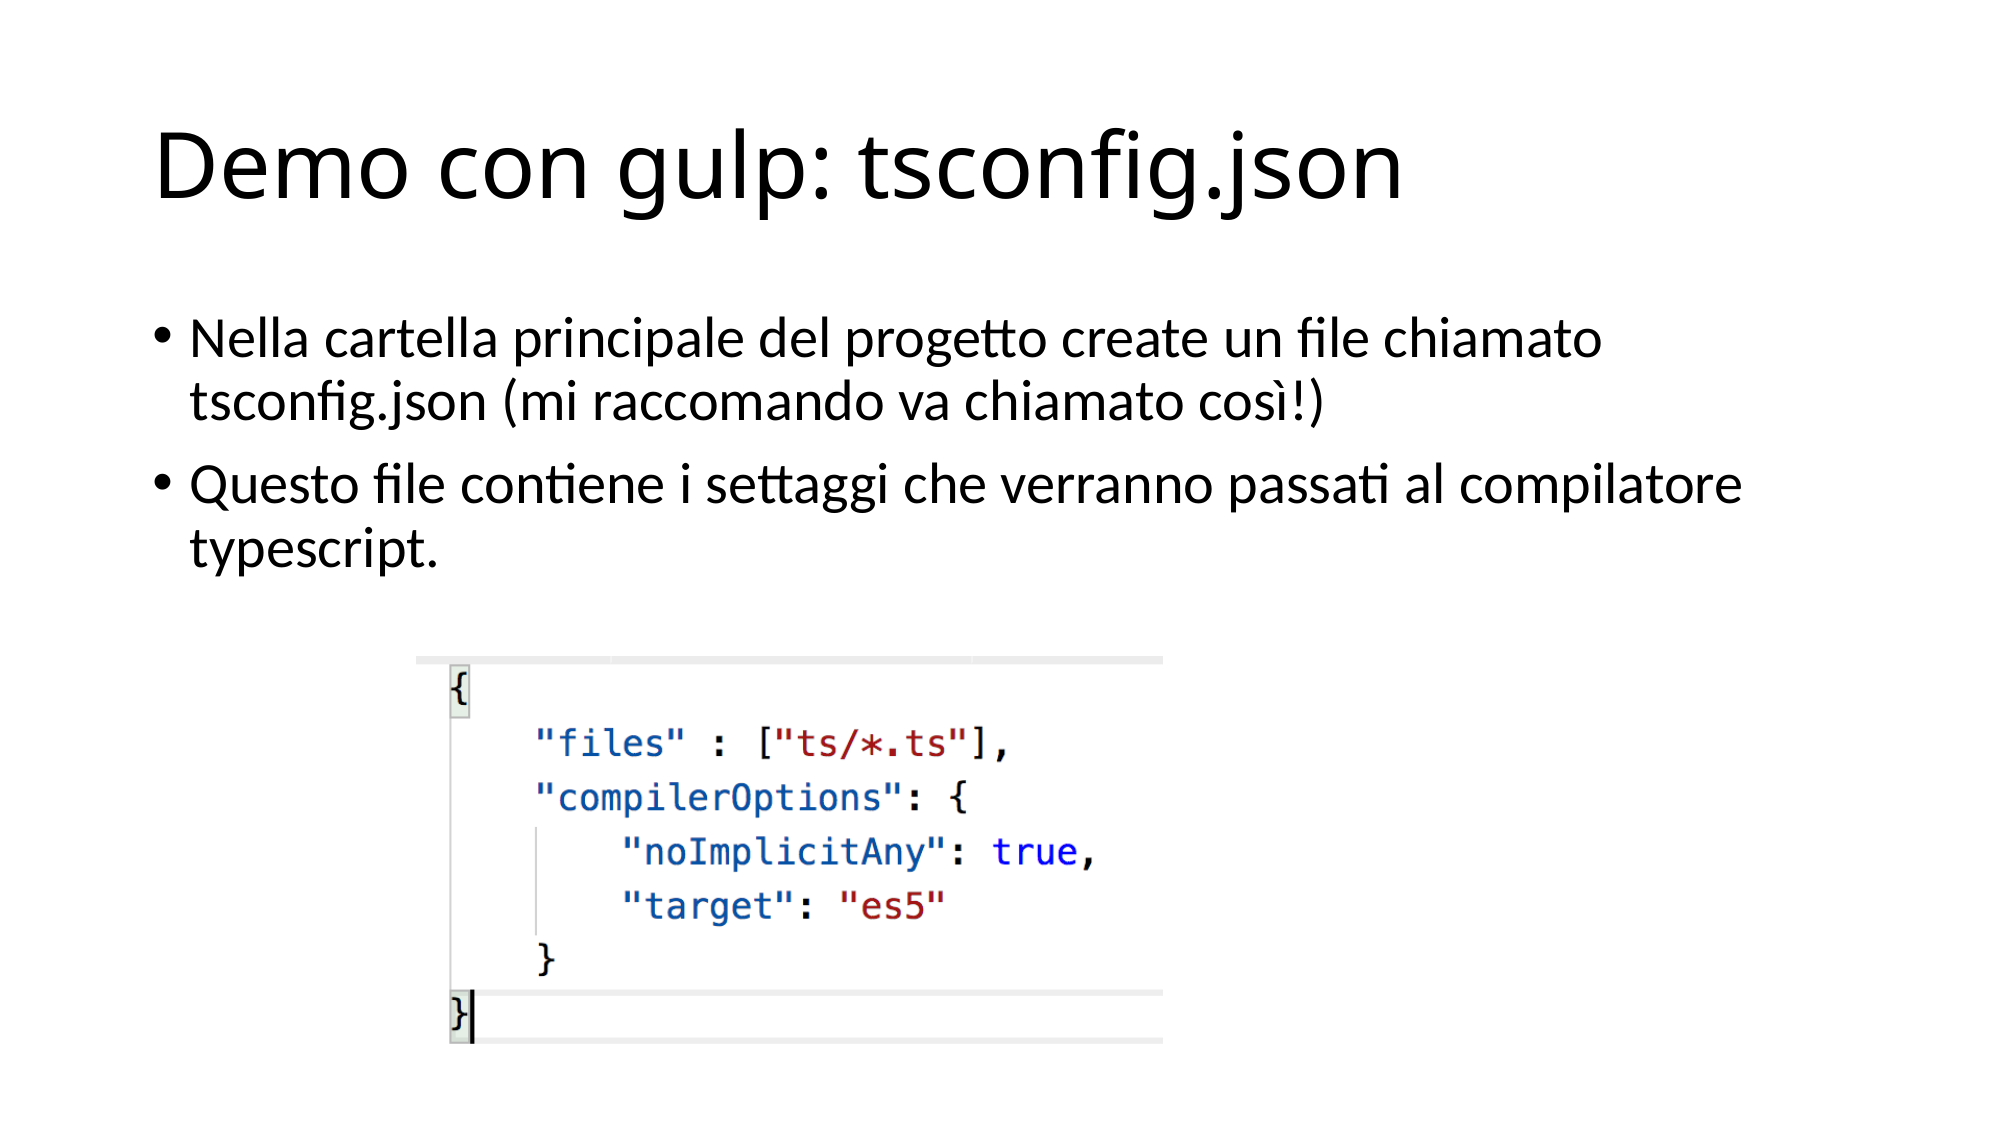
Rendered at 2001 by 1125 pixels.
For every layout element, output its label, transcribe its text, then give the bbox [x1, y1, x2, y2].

title Demo con gulp: tsconfig.json [137, 59, 1863, 278]
picture [416, 656, 1163, 1074]
list Nella cartella principale del progetto create un file chiamato tsconfig.json (mi raccomando va chiamato così!) Questo file contiene i settaggi che verranno passati al compilatore typescript. [137, 299, 1863, 1014]
